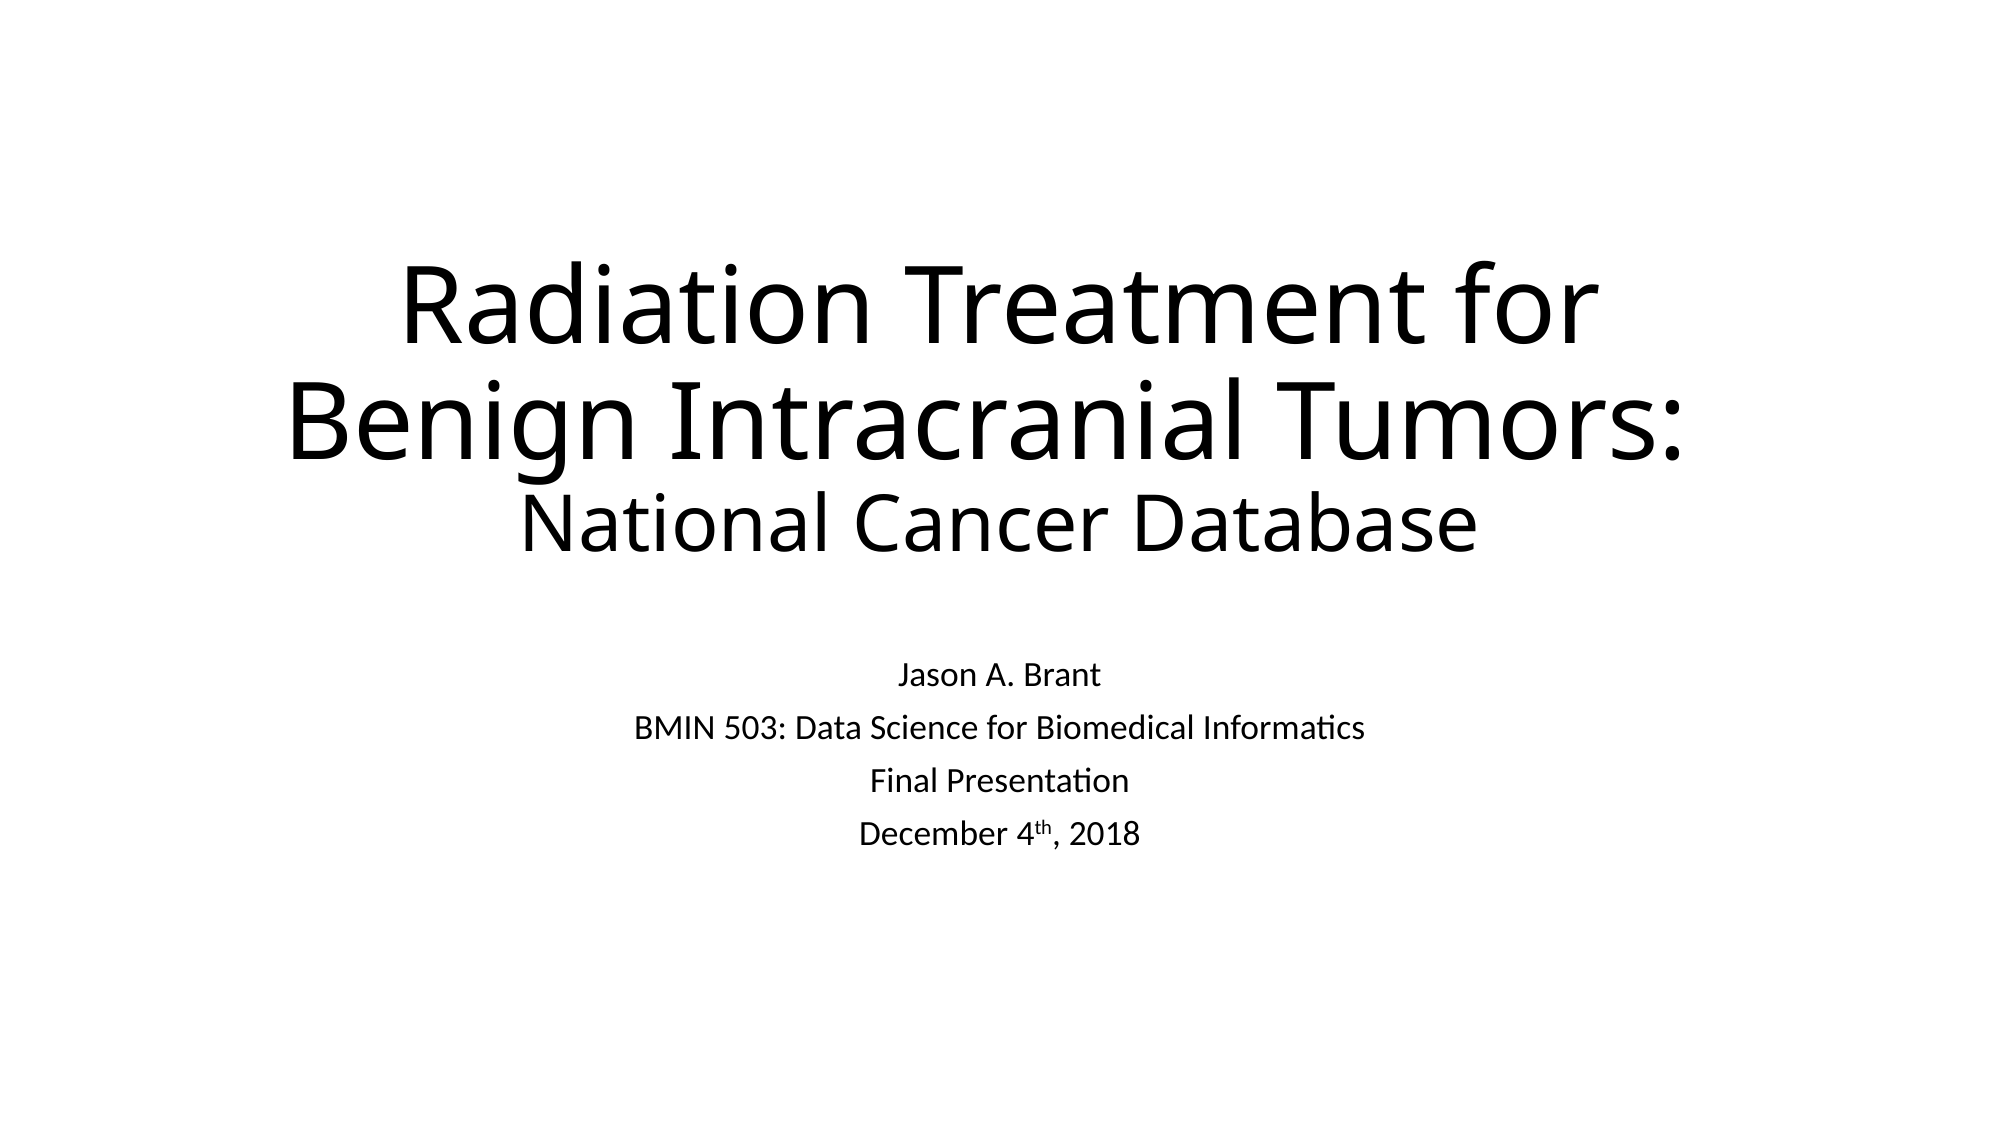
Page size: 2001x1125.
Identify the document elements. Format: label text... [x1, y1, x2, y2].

title Radiation Treatment for Benign Intracranial Tumors: National Cancer Database [249, 184, 1750, 576]
subtitle Jason A. Brant BMIN 503: Data Science for Biomedical Informatics Final Presentation December 4th, 2018 [249, 590, 1750, 863]
